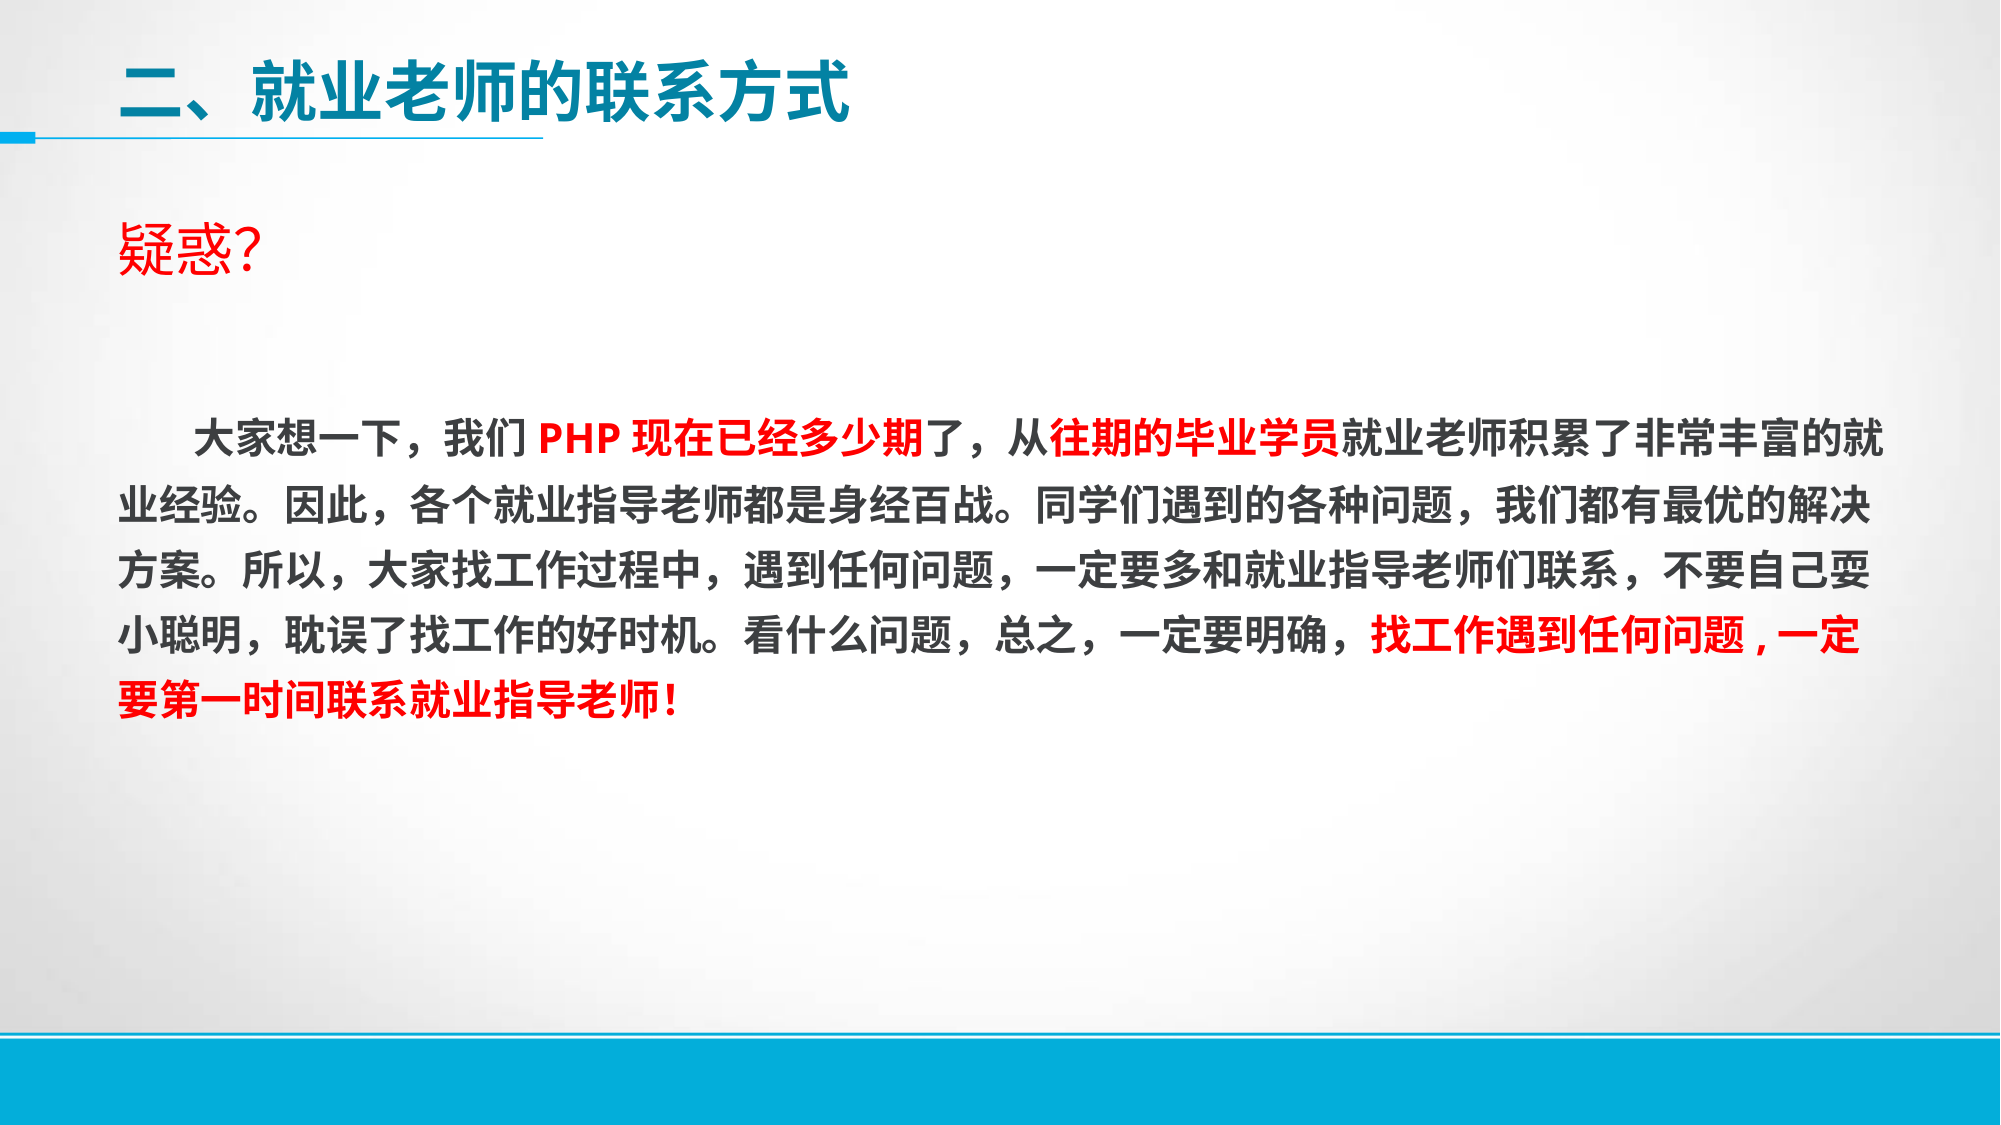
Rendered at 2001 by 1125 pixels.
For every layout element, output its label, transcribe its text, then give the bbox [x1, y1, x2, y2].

picture [0, 0, 2000, 1032]
list 疑惑？ 大家想一下，我们PHP现在已经多少期了，从往期的毕业学员就业老师积累了非常丰富的就业经验。因此，各个就业指导老师都是身经百战。同学们遇到的各种问题，我们都有最优的解决方案。所以，大家找工作过程中，遇到任何问题，一定要多和就业指导老师们联系，不要自己耍小聪明，耽误了找工作的好时机。看什么问题，总之，一定要明确，找工作遇到任何问题,一定要第一时间联系就业指导老师！ [102, 184, 1903, 988]
title 二、就业老师的联系方式 [102, 42, 1903, 138]
